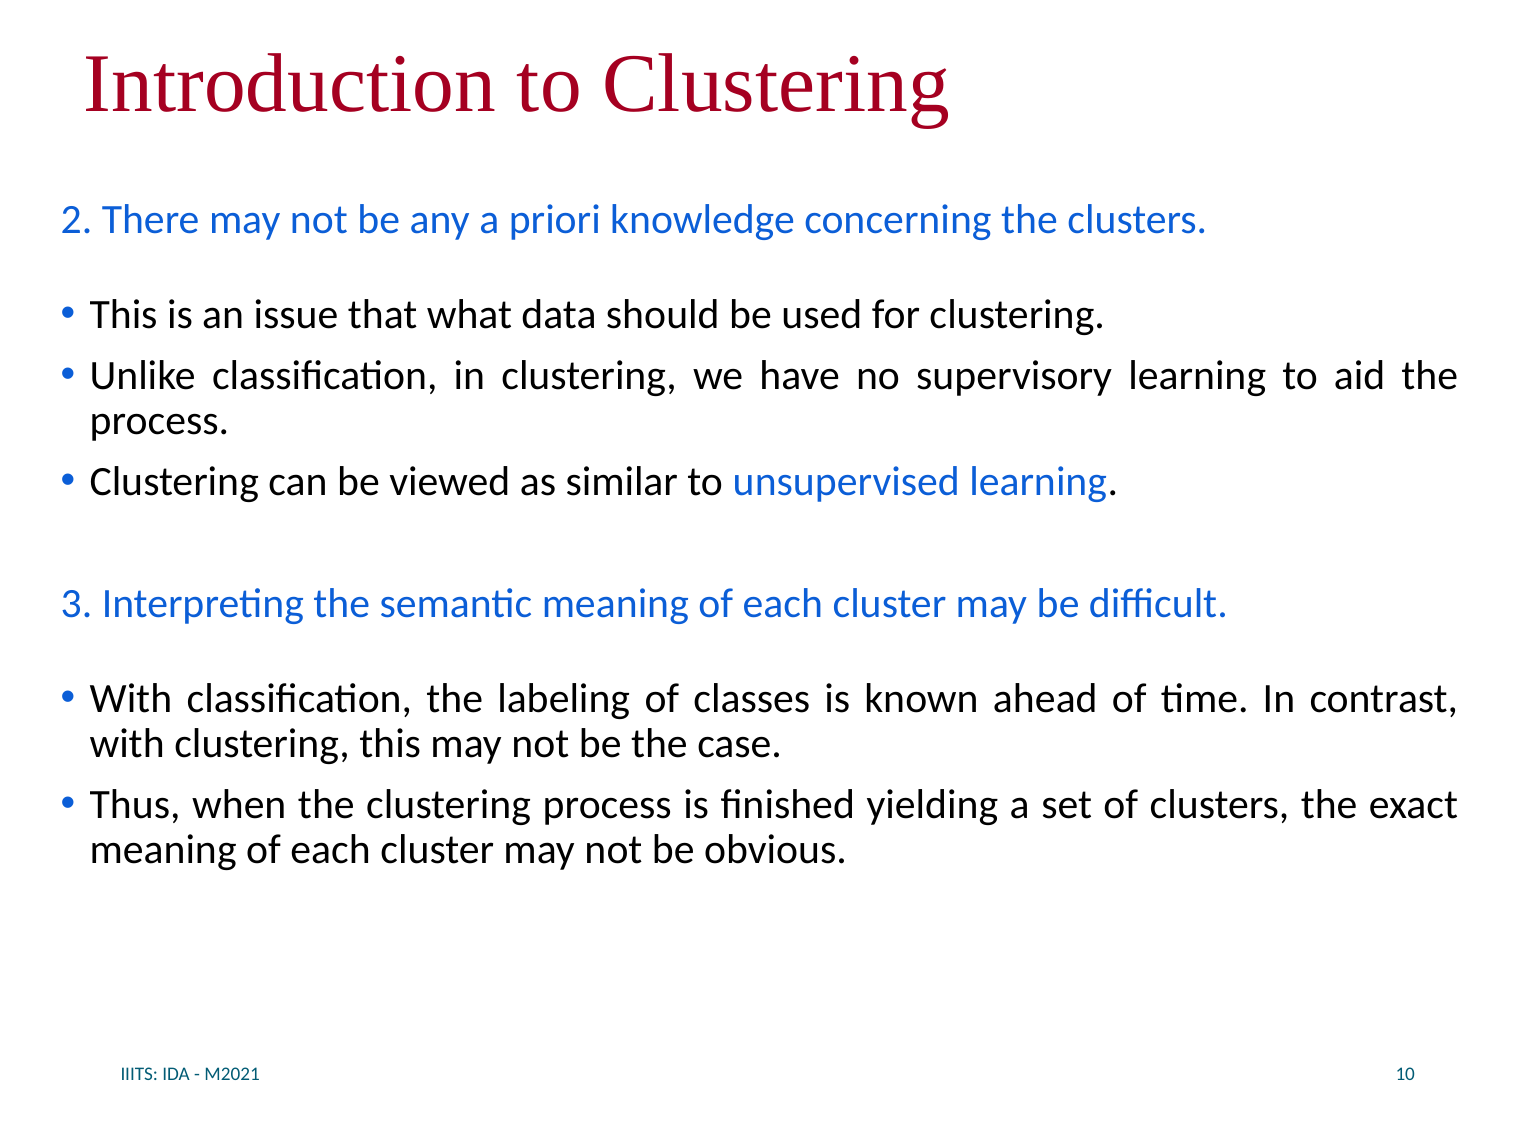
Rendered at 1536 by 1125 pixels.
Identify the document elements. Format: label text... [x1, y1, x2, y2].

title Introduction to Clustering [68, 27, 1451, 142]
slide_number IIITS: IDA - M2021 [105, 1042, 452, 1103]
list 2. There may not be any a priori knowledge concerning the clusters. This is an issue that what data should be used for clustering. Unlike classification, in clustering, we have no supervisory learning to aid the process. Clustering can be viewed as similar to unsupervised learning. 3. Interpreting the semantic meaning of each cluster may be difficult. With classification, the labeling of classes is known ahead of time. In contrast, with clustering, this may not be the case. Thus, when the clustering process is finished yielding a set of clusters, the exact meaning of each cluster may not be obvious. [45, 189, 1475, 976]
slide_number 10 [1084, 1042, 1431, 1103]
